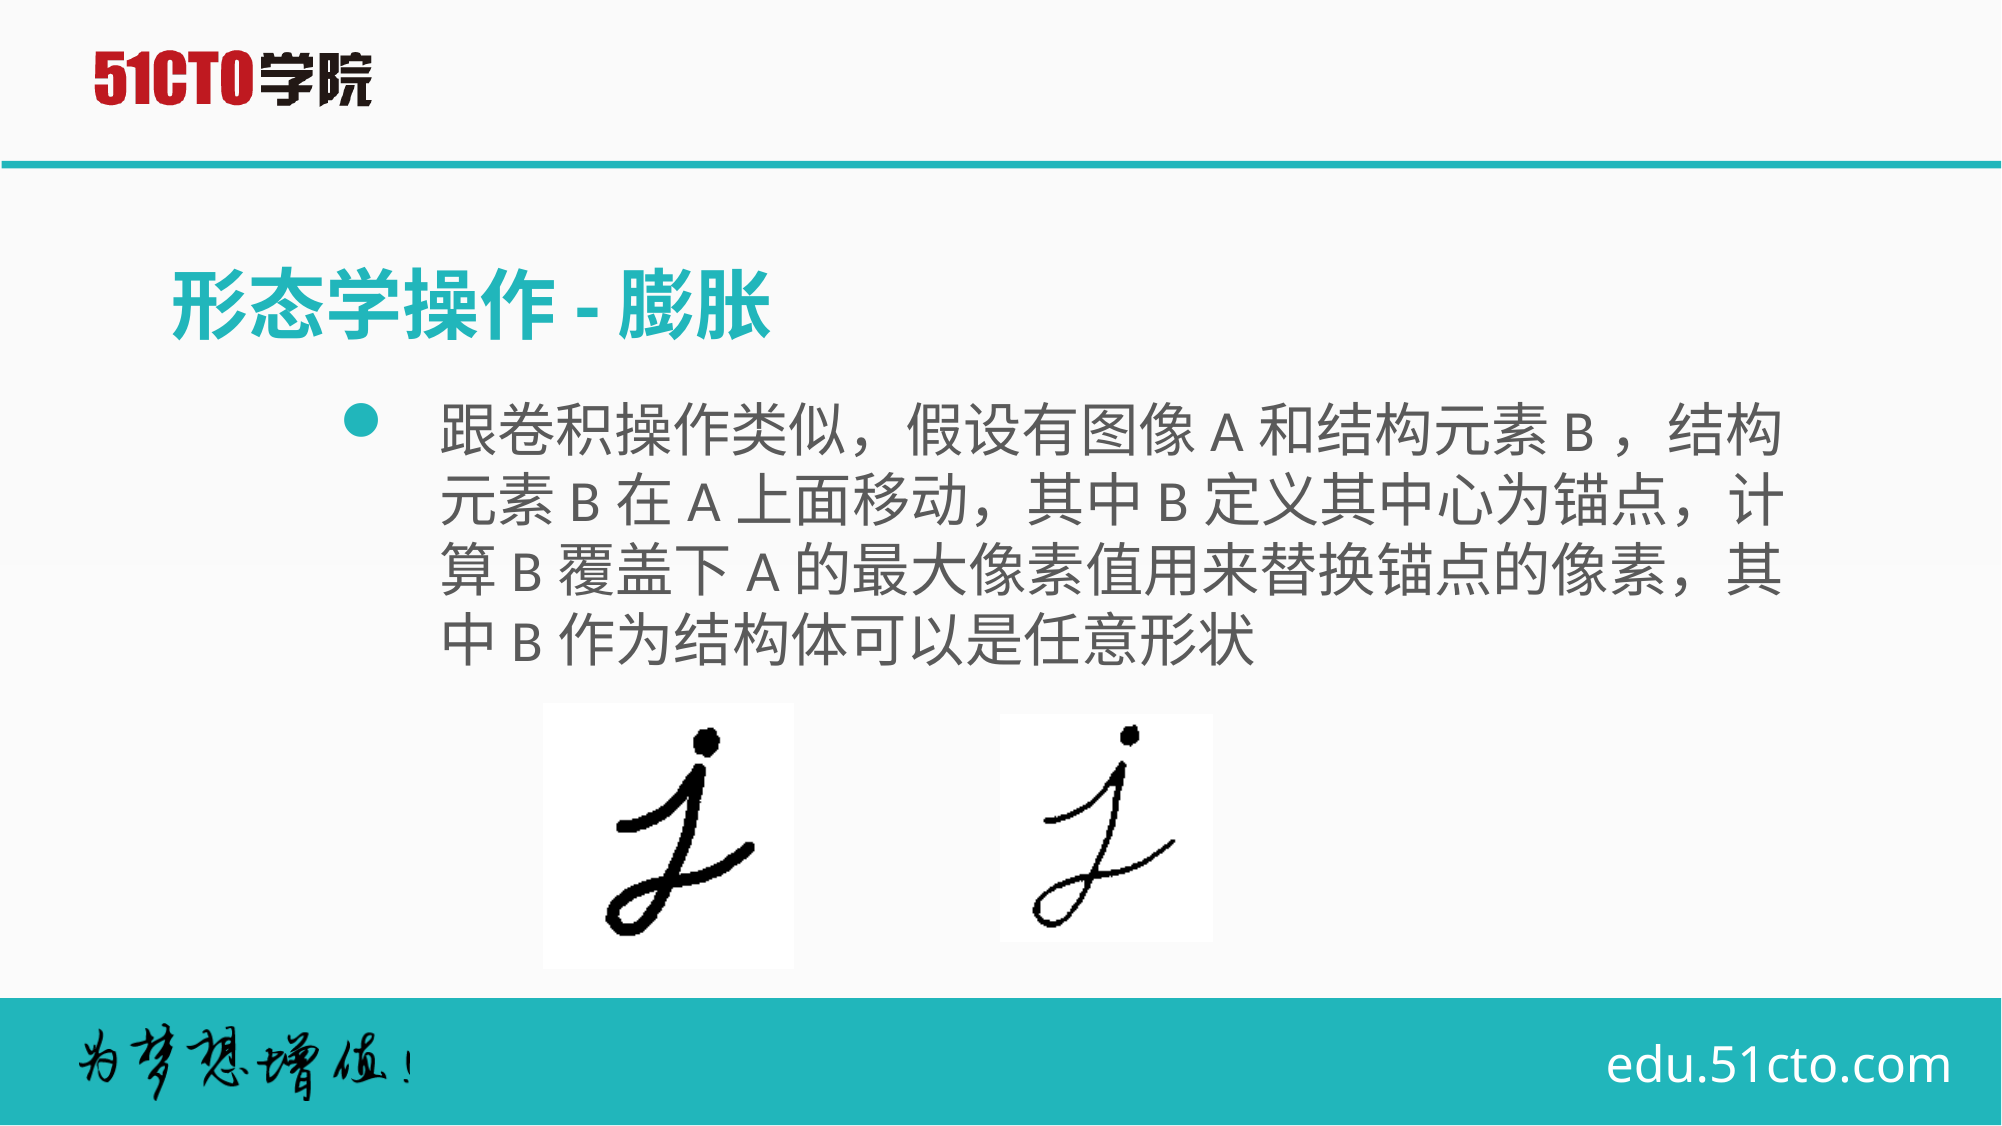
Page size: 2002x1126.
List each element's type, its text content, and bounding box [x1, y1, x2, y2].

picture [90, 42, 375, 111]
picture [543, 702, 794, 970]
picture [1000, 714, 1214, 942]
list 跟卷积操作类似，假设有图像A和结构元素B，结构元素B在A上面移动，其中B定义其中心为锚点，计算B覆盖下A的最大像素值用来替换锚点的像素，其中B作为结构体可以是任意形状 [161, 385, 1828, 870]
title 形态学操作-膨胀 [156, 243, 1831, 362]
picture [79, 1023, 410, 1101]
